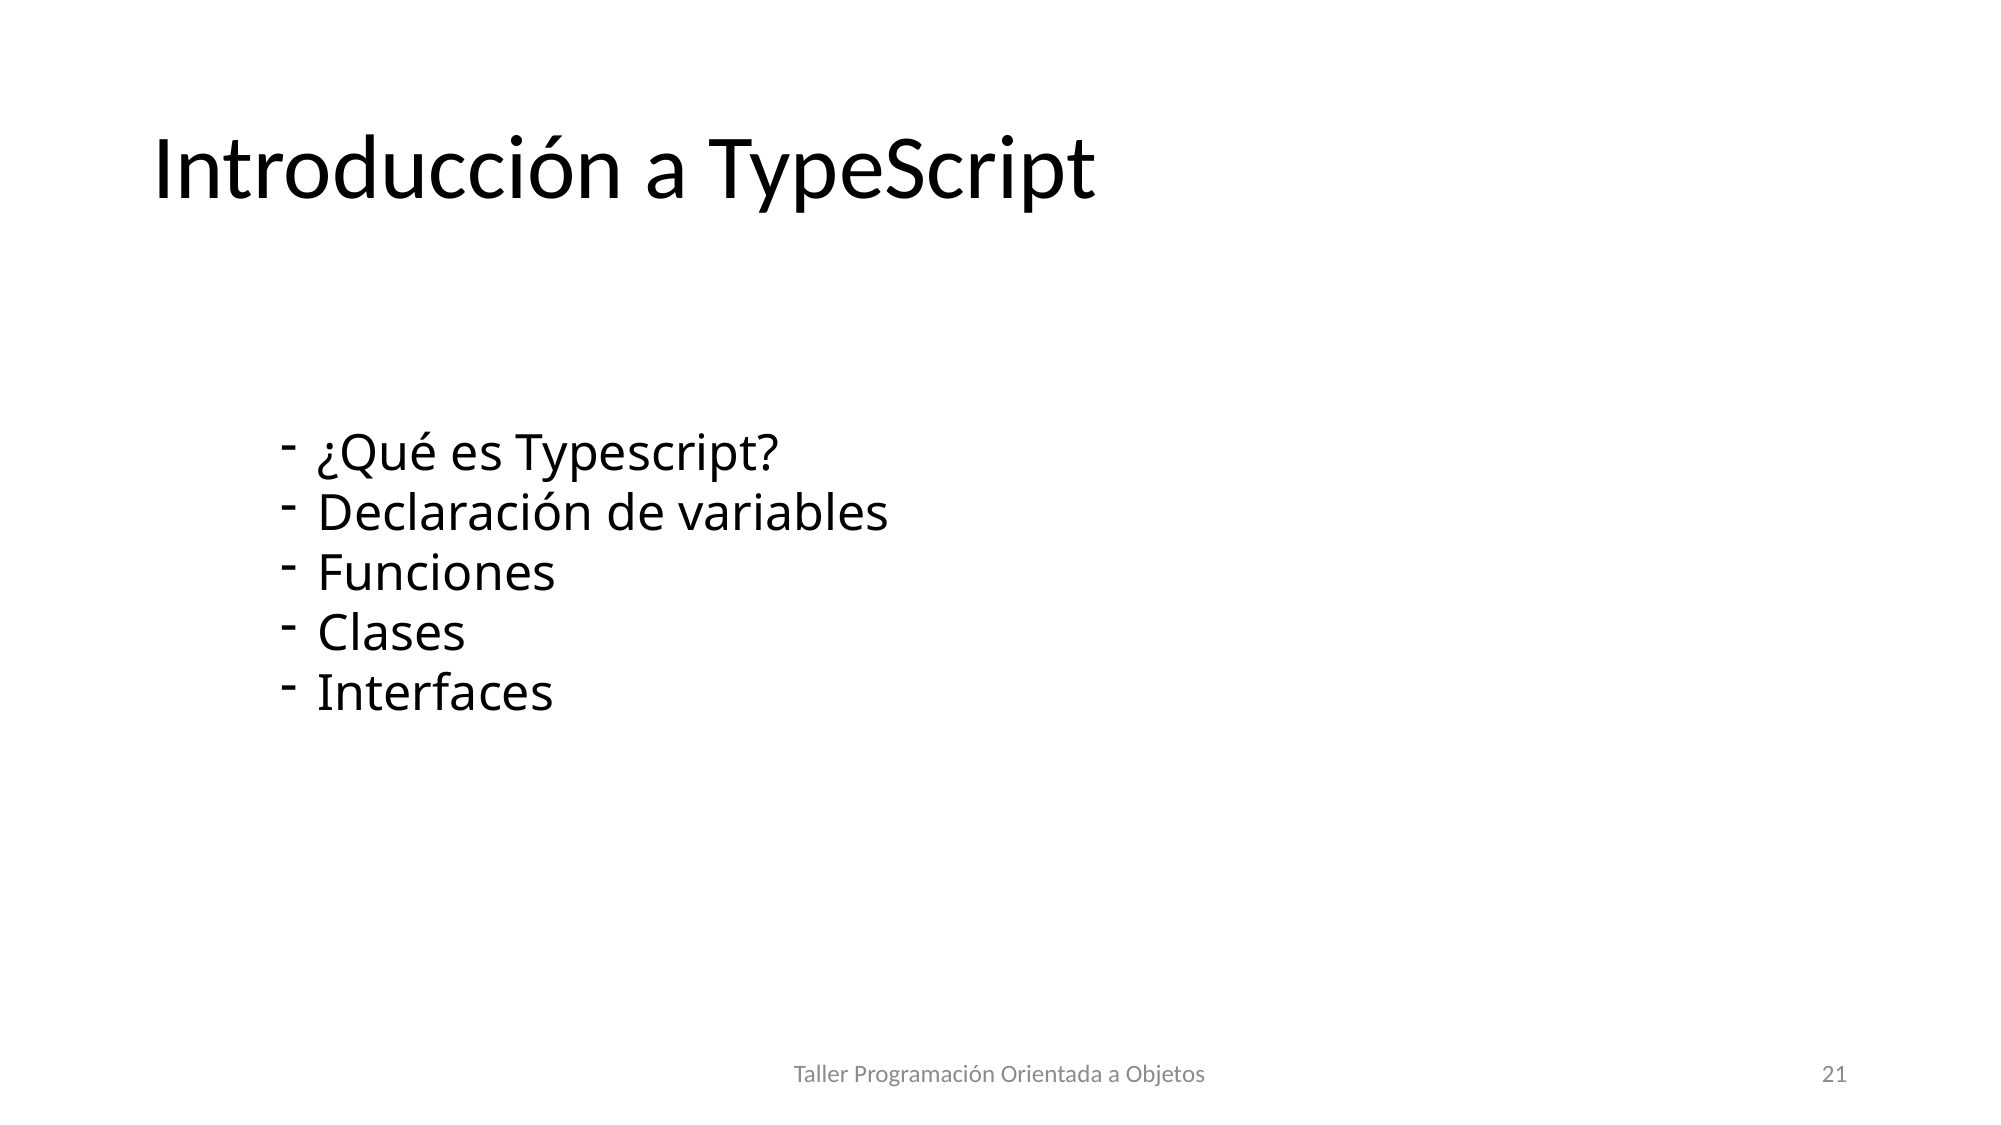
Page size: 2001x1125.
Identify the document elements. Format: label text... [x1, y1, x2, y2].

title Introducción a TypeScript [137, 59, 1863, 278]
list ¿Qué es Typescript? Declaración de variables Funciones Clases Interfaces [265, 412, 1863, 795]
slide_number 21 [1412, 1042, 1863, 1103]
footer Taller Programación Orientada a Objetos [662, 1042, 1338, 1103]
